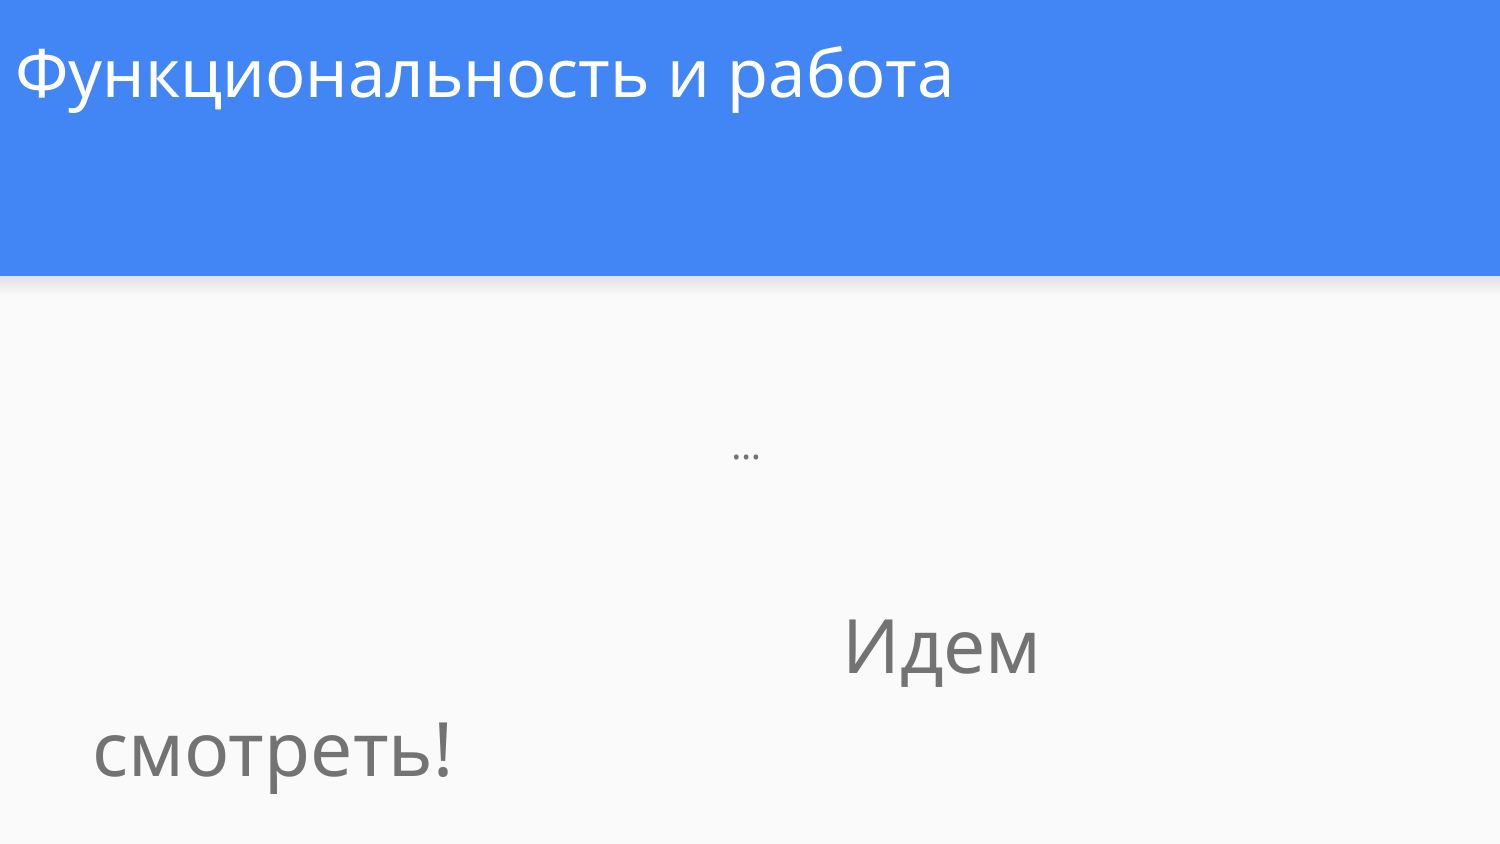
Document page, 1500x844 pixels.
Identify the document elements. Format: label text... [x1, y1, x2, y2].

title Функциональность и работа [0, 0, 1349, 126]
list … Идем смотреть! [77, 314, 1427, 760]
